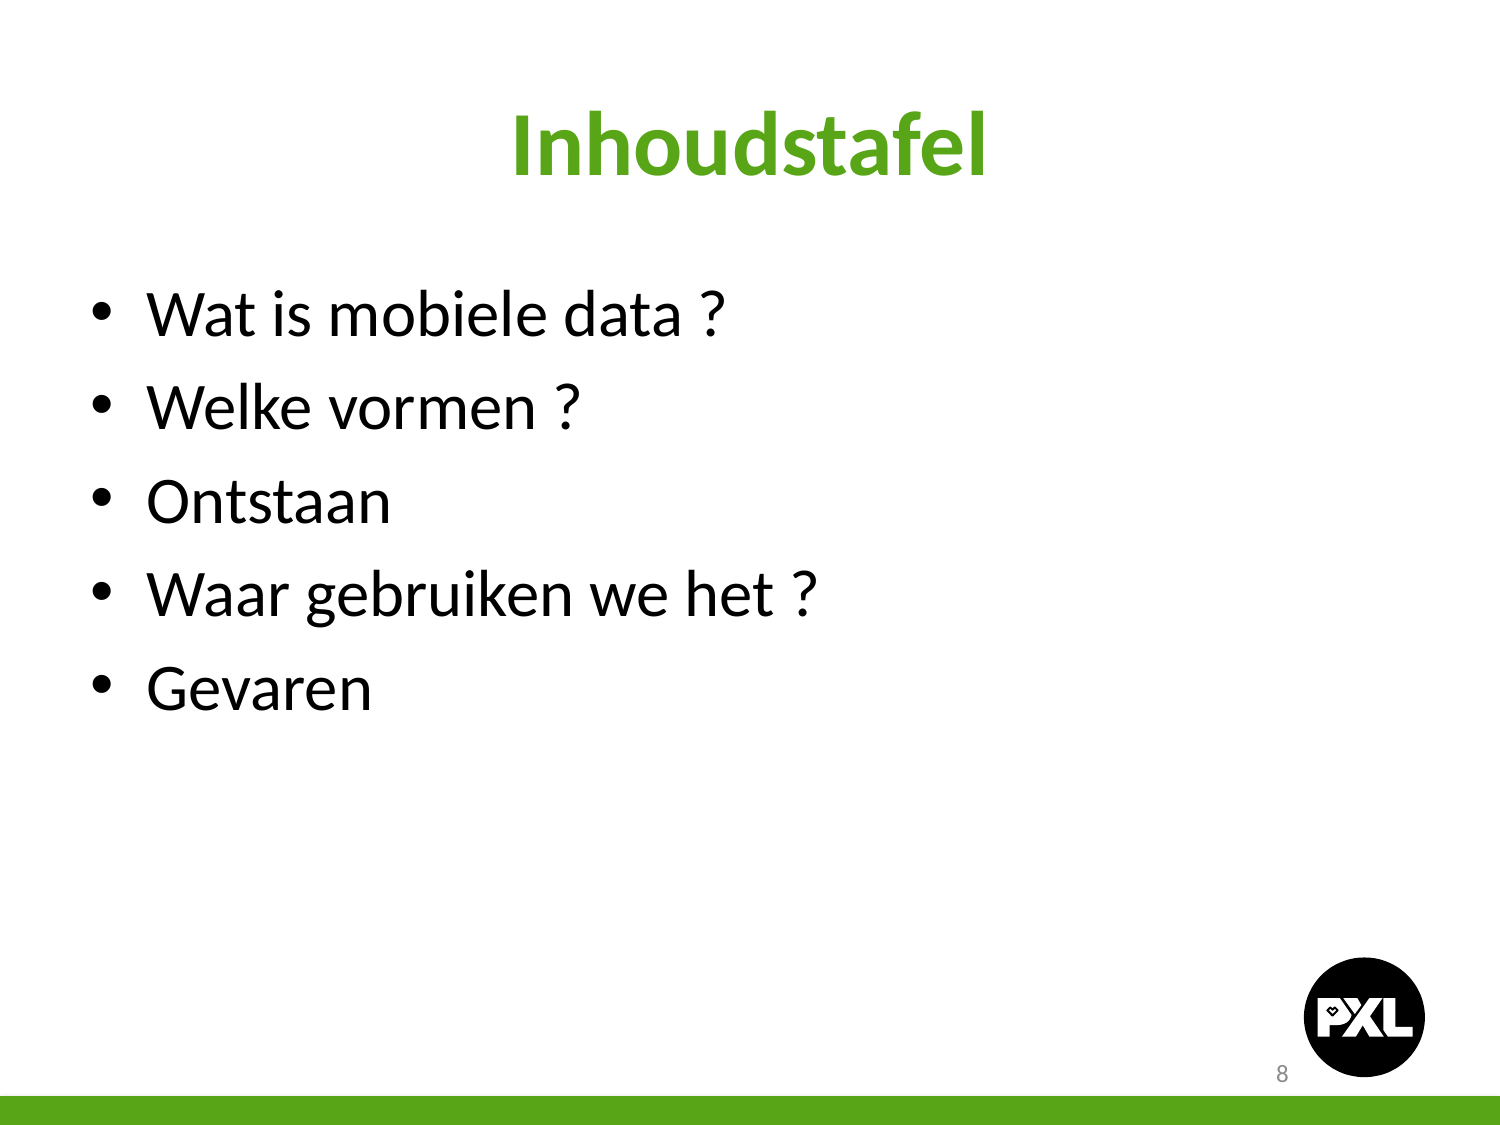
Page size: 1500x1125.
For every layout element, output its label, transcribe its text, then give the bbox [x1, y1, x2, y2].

title Inhoudstafel [75, 45, 1425, 233]
list Wat is mobiele data ? Welke vormen ? Ontstaan Waar gebruiken we het ? Gevaren [75, 262, 1425, 1005]
slide_number 8 [1074, 1042, 1304, 1103]
